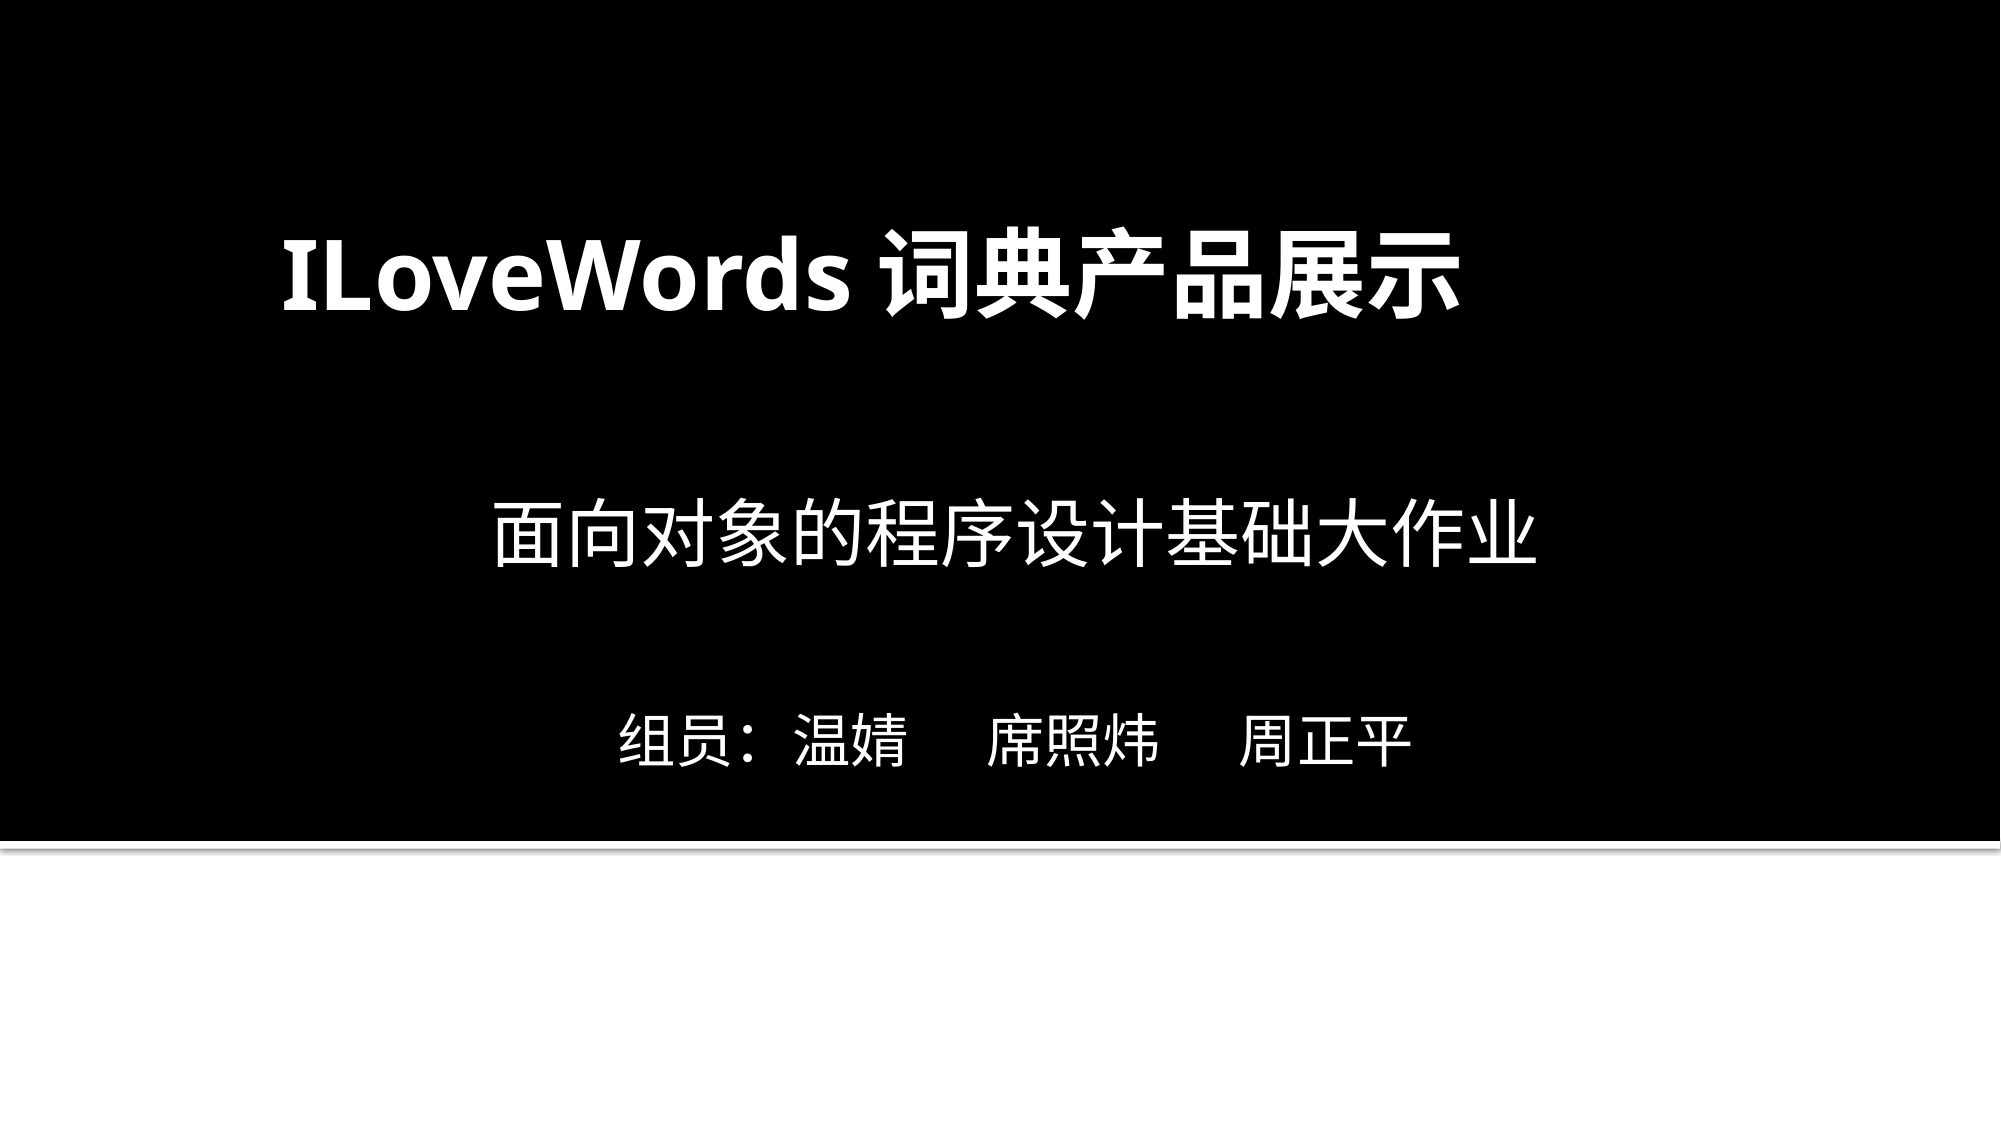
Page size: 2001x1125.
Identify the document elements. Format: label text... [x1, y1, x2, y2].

text_box 组员：温婧 席照炜 周正平 [602, 696, 1430, 782]
title ILoveWords词典产品展示 [266, 212, 1766, 368]
text_box 面向对象的程序设计基础大作业 [476, 478, 1556, 584]
